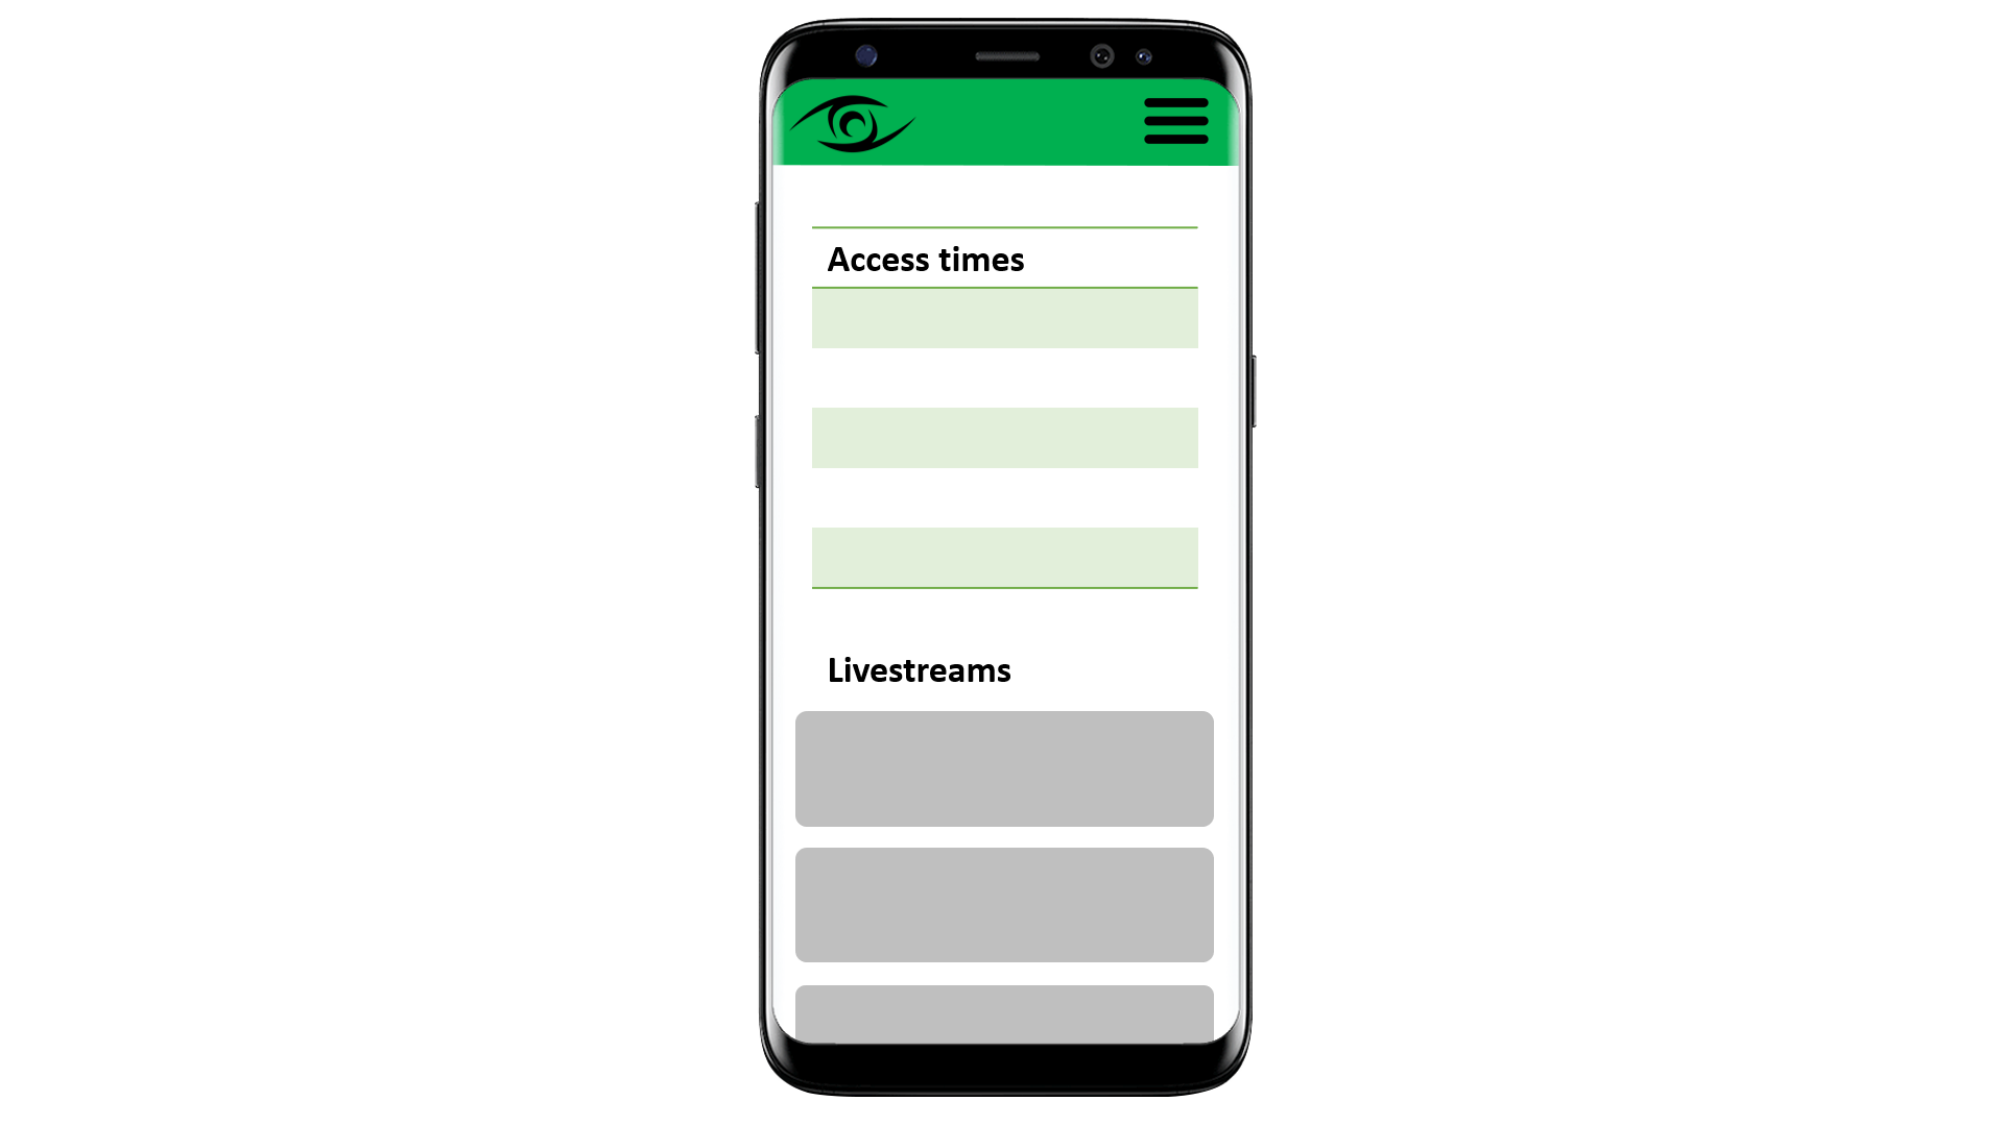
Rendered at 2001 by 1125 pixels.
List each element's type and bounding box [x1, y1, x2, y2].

picture [690, 0, 1310, 1125]
